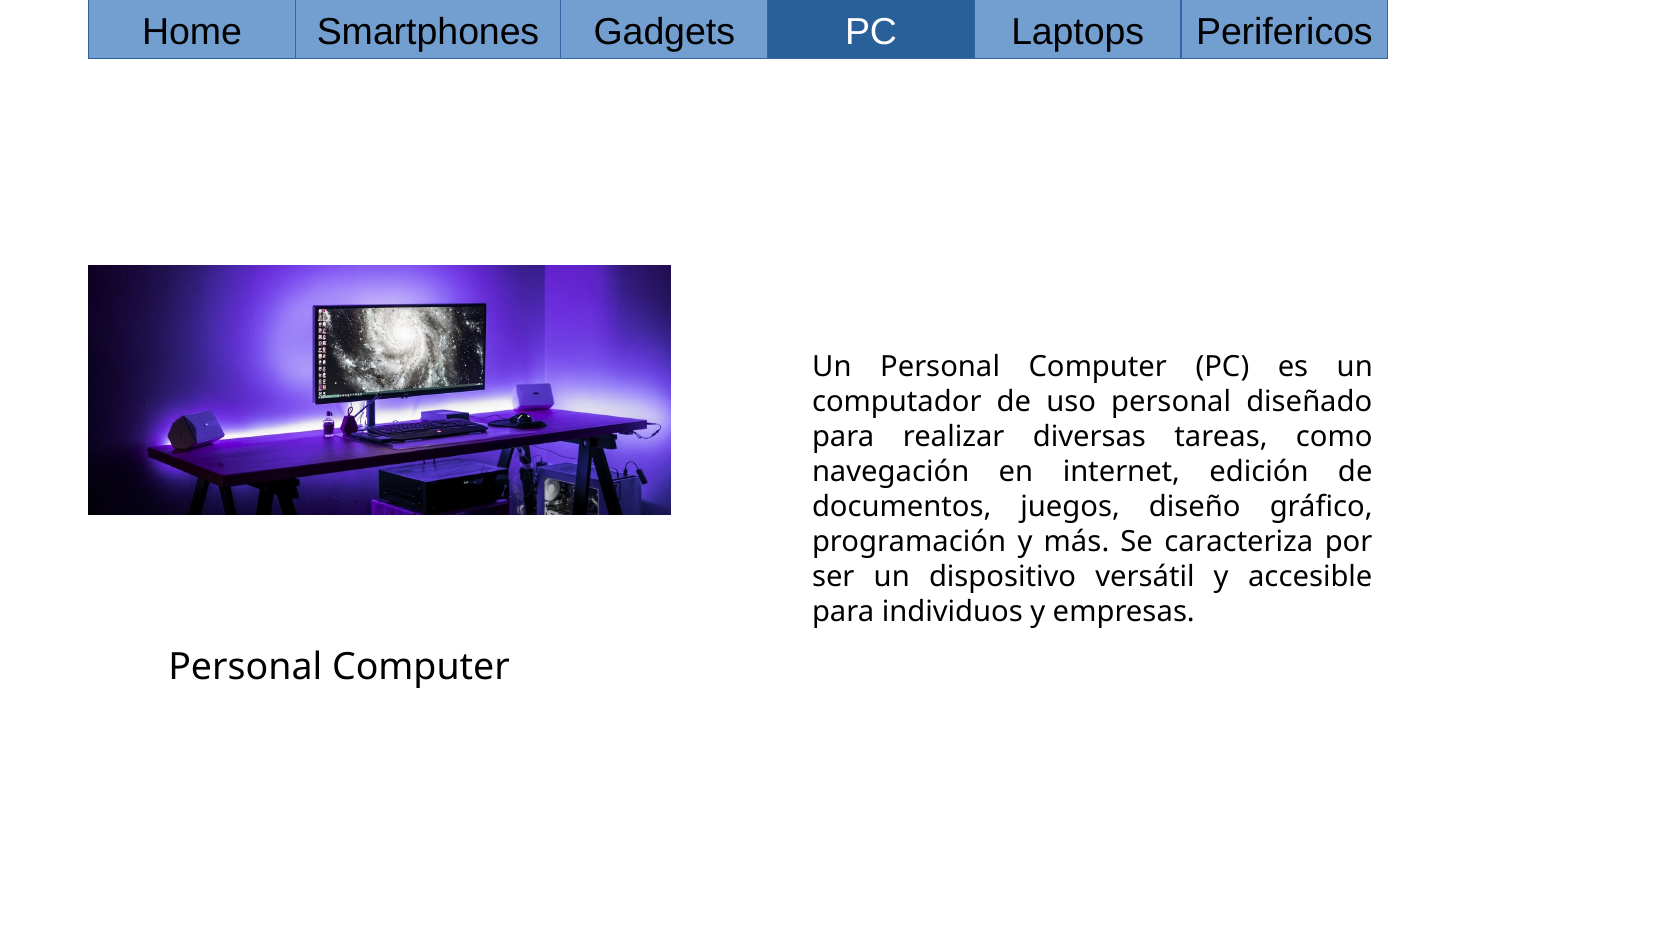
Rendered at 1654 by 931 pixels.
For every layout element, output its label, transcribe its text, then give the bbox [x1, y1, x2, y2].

text_box Perifericos [1181, 0, 1388, 59]
text_box Home [88, 0, 295, 59]
text_box Laptops [974, 0, 1181, 59]
picture [88, 265, 671, 515]
text_box Un Personal Computer (PC) es un computador de uso personal diseñado para realizar diversas tareas, como navegación en internet, edición de documentos, juegos, diseño gráfico, programación y más. Se caracteriza por ser un dispositivo versátil y accesible para individuos y empresas. [797, 339, 1388, 635]
text_box PC [767, 0, 974, 59]
text_box Gadgets [560, 0, 767, 59]
text_box Personal Computer [118, 634, 561, 695]
text_box Smartphones [295, 0, 560, 59]
